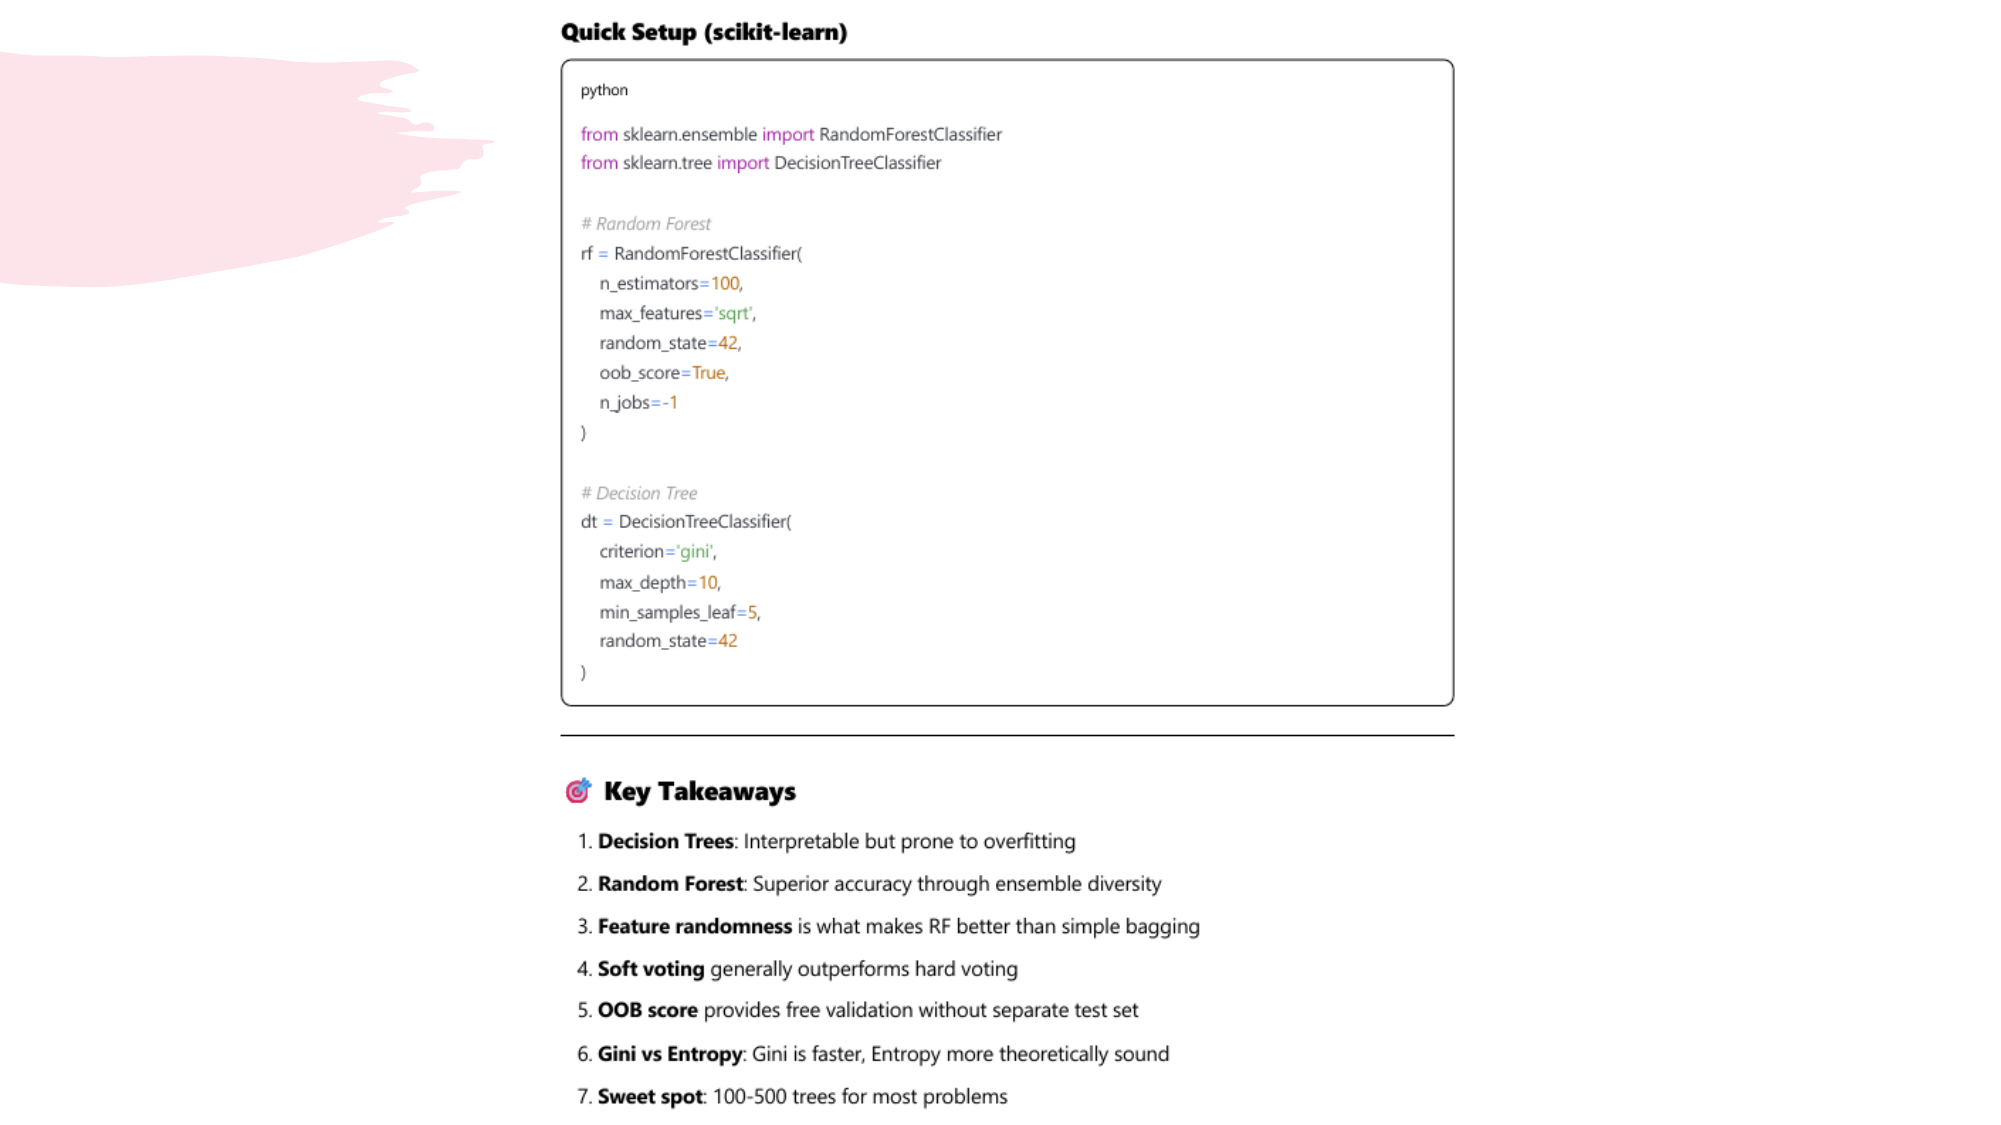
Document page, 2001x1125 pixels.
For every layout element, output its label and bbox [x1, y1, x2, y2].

picture [531, 0, 1469, 1125]
